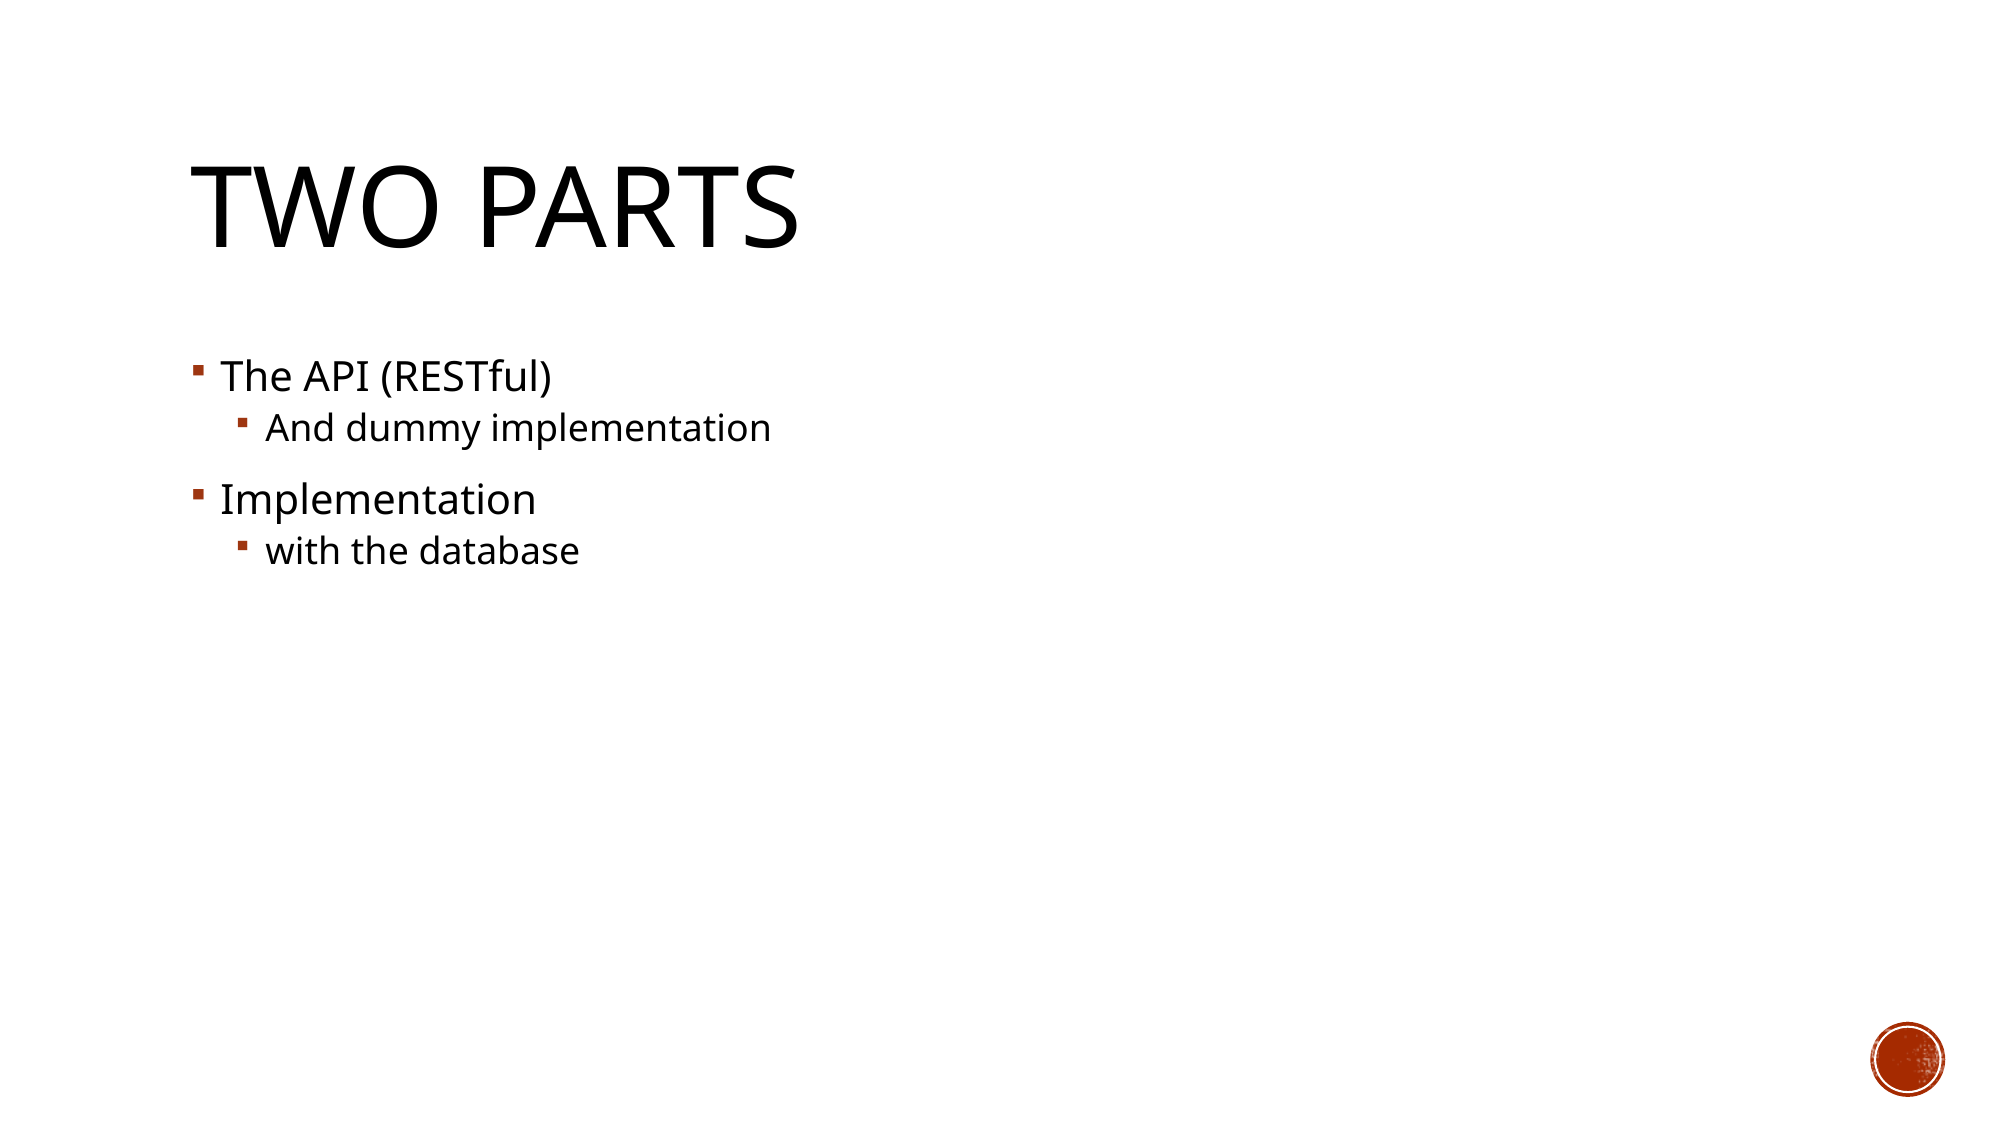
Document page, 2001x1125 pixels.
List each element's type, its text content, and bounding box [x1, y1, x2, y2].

list The API (RESTful) And dummy implementation Implementation with the database [175, 348, 1826, 1013]
title Two parts [175, 79, 1826, 344]
